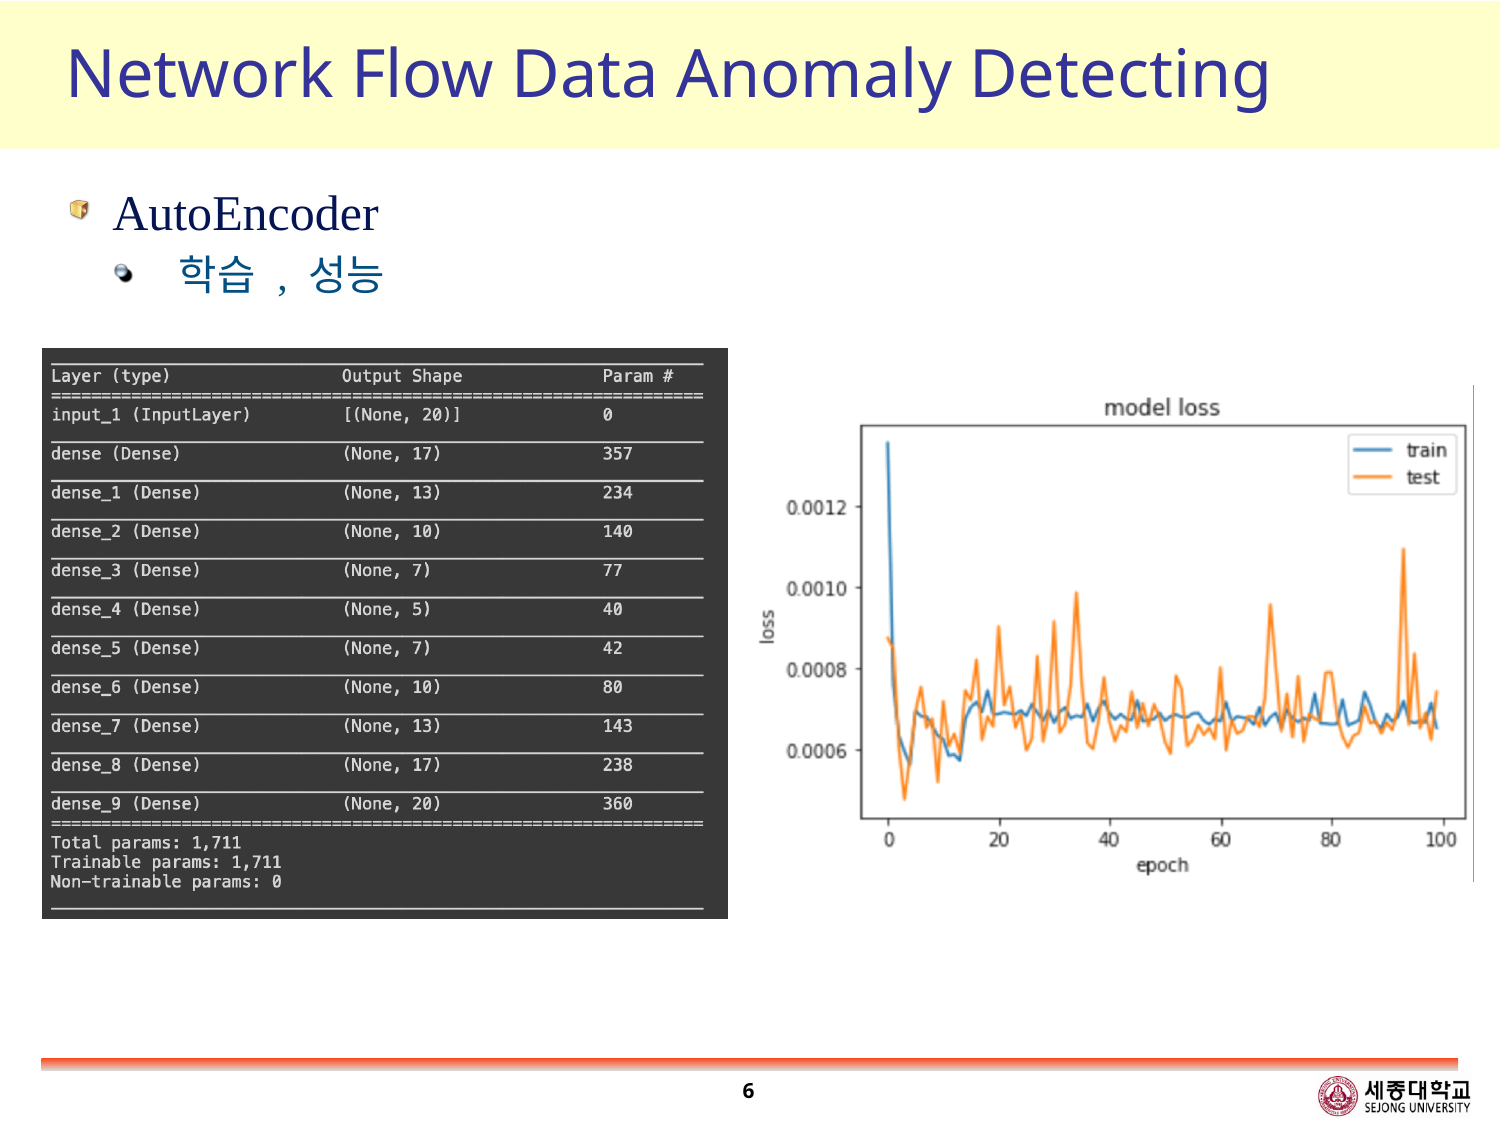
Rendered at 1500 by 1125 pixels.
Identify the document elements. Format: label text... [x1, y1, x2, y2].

picture [1316, 1073, 1471, 1118]
slide_number 6 [585, 1070, 911, 1107]
picture [42, 348, 729, 919]
picture [752, 385, 1474, 882]
picture [112, 262, 135, 285]
title Network Flow Data Anomaly Detecting [50, 23, 1447, 119]
picture [68, 198, 91, 222]
text_box AutoEncoder 학습 , 성능 [53, 172, 1453, 1035]
